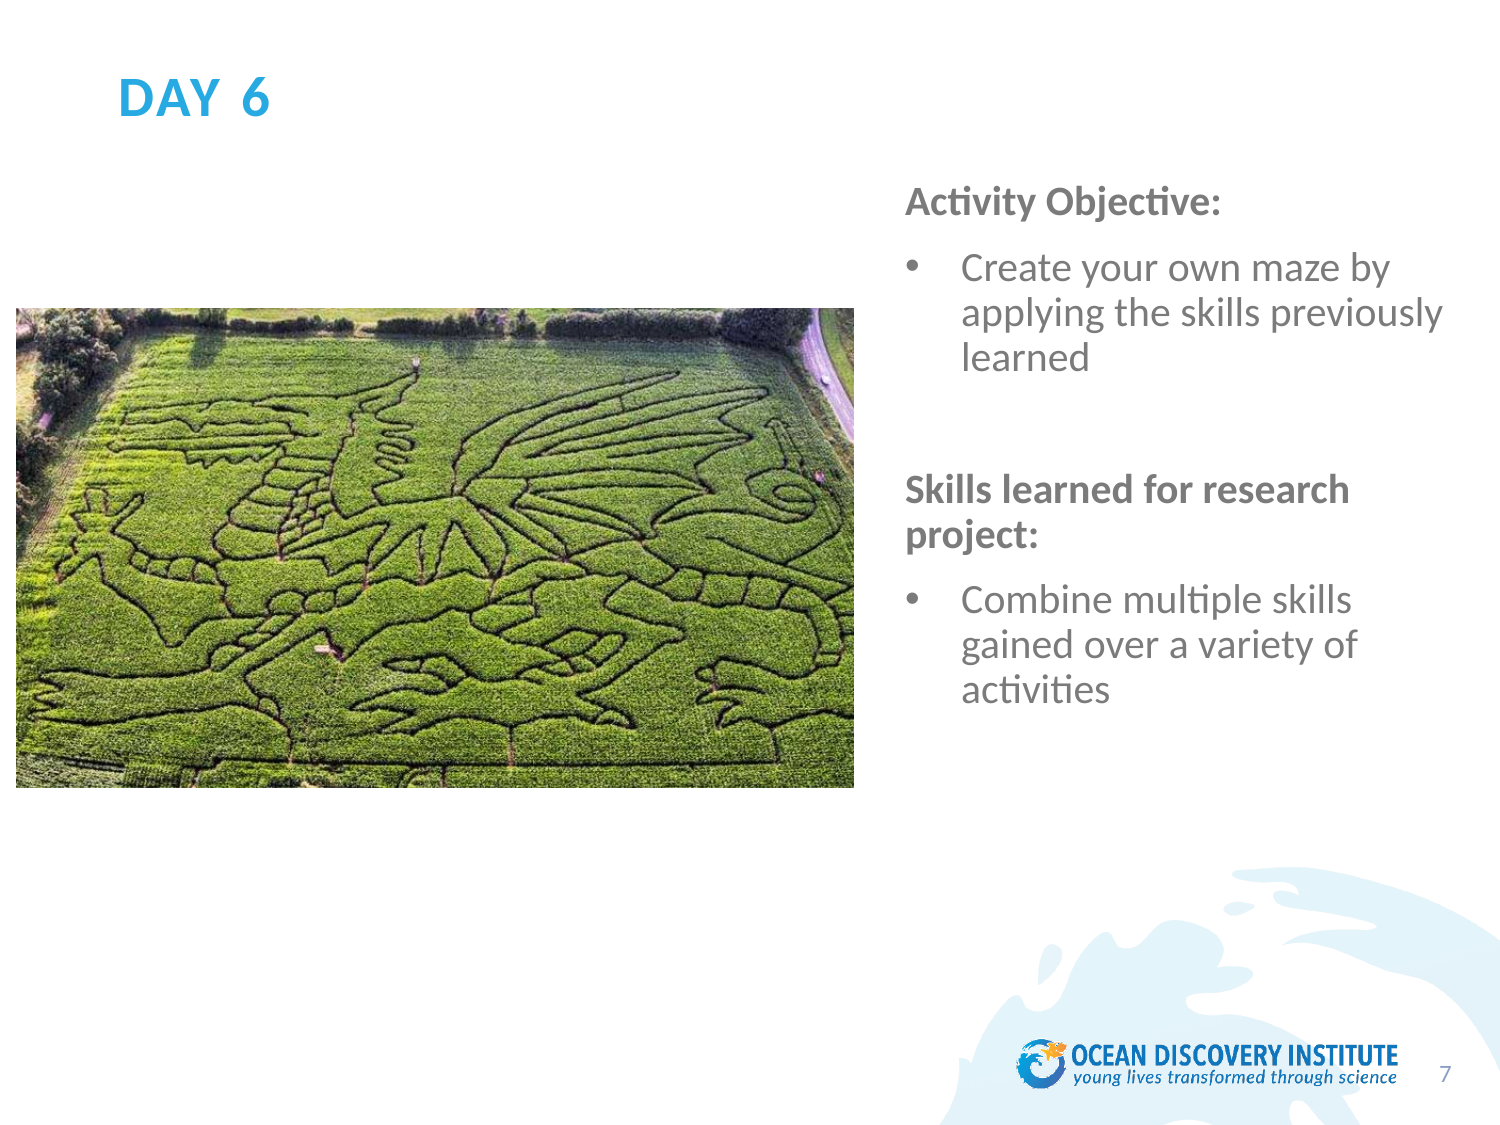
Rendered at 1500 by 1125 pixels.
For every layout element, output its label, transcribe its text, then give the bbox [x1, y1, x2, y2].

picture [1008, 1031, 1404, 1095]
picture [16, 308, 854, 788]
title Day 6 [103, 59, 1397, 137]
list Activity Objective: Create your own maze by applying the skills previously learned Skills learned for research project: Combine multiple skills gained over a variety of activities [889, 172, 1467, 1013]
slide_number 7 [1377, 1042, 1467, 1103]
